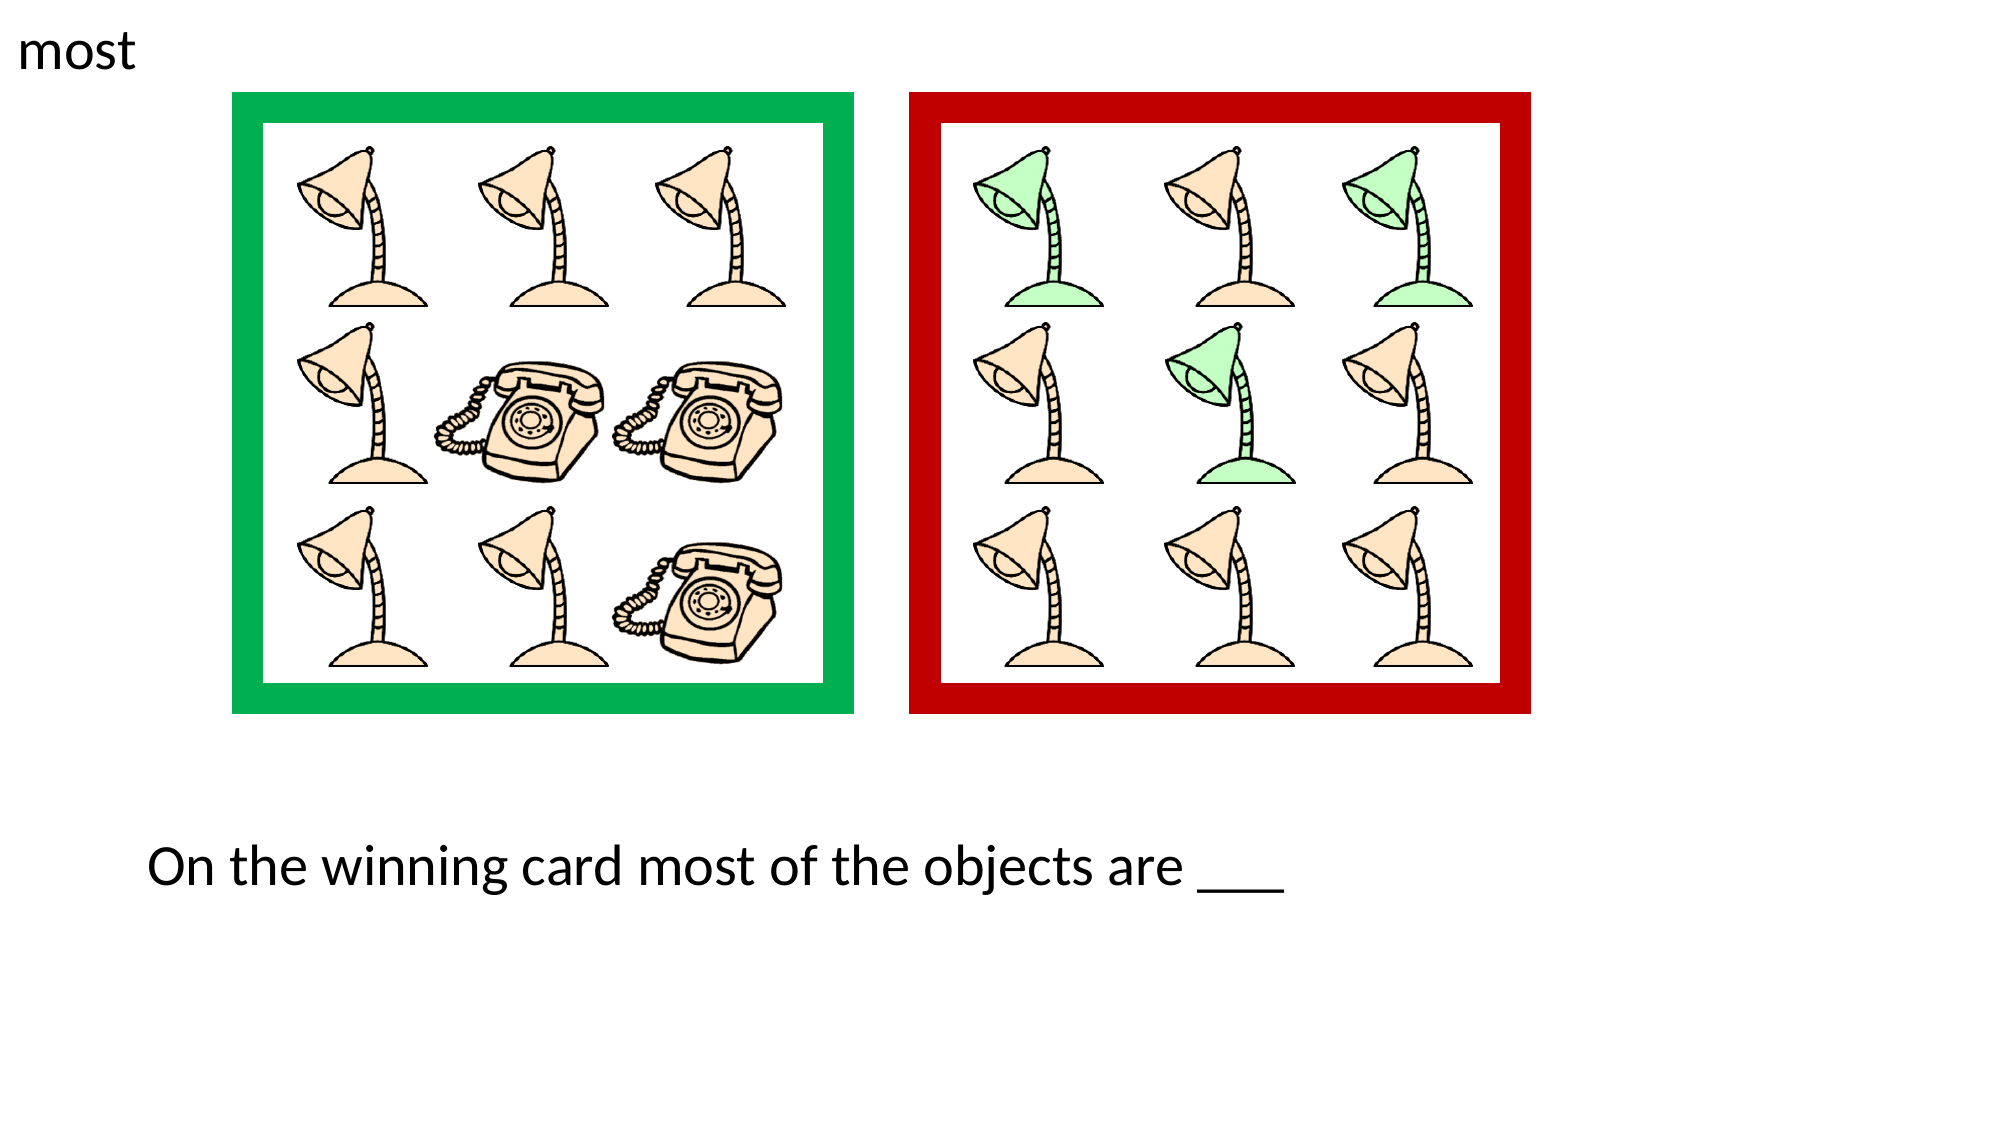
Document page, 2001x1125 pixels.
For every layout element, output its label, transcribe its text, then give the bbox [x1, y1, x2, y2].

picture [1342, 146, 1473, 307]
picture [610, 346, 786, 486]
picture [478, 506, 609, 667]
picture [610, 527, 786, 667]
picture [1165, 322, 1296, 484]
text_box On the winning card most of the objects are ___ [132, 819, 1483, 905]
picture [973, 146, 1104, 307]
text_box [924, 107, 1517, 699]
picture [297, 506, 429, 667]
picture [297, 322, 429, 484]
picture [1342, 322, 1473, 484]
text_box most [3, 4, 262, 89]
picture [478, 146, 609, 307]
picture [655, 146, 786, 307]
picture [973, 322, 1104, 484]
picture [297, 146, 429, 307]
text_box [247, 107, 839, 699]
picture [973, 506, 1104, 667]
picture [432, 346, 608, 486]
picture [1164, 506, 1295, 667]
picture [1342, 506, 1473, 667]
picture [1164, 146, 1295, 307]
